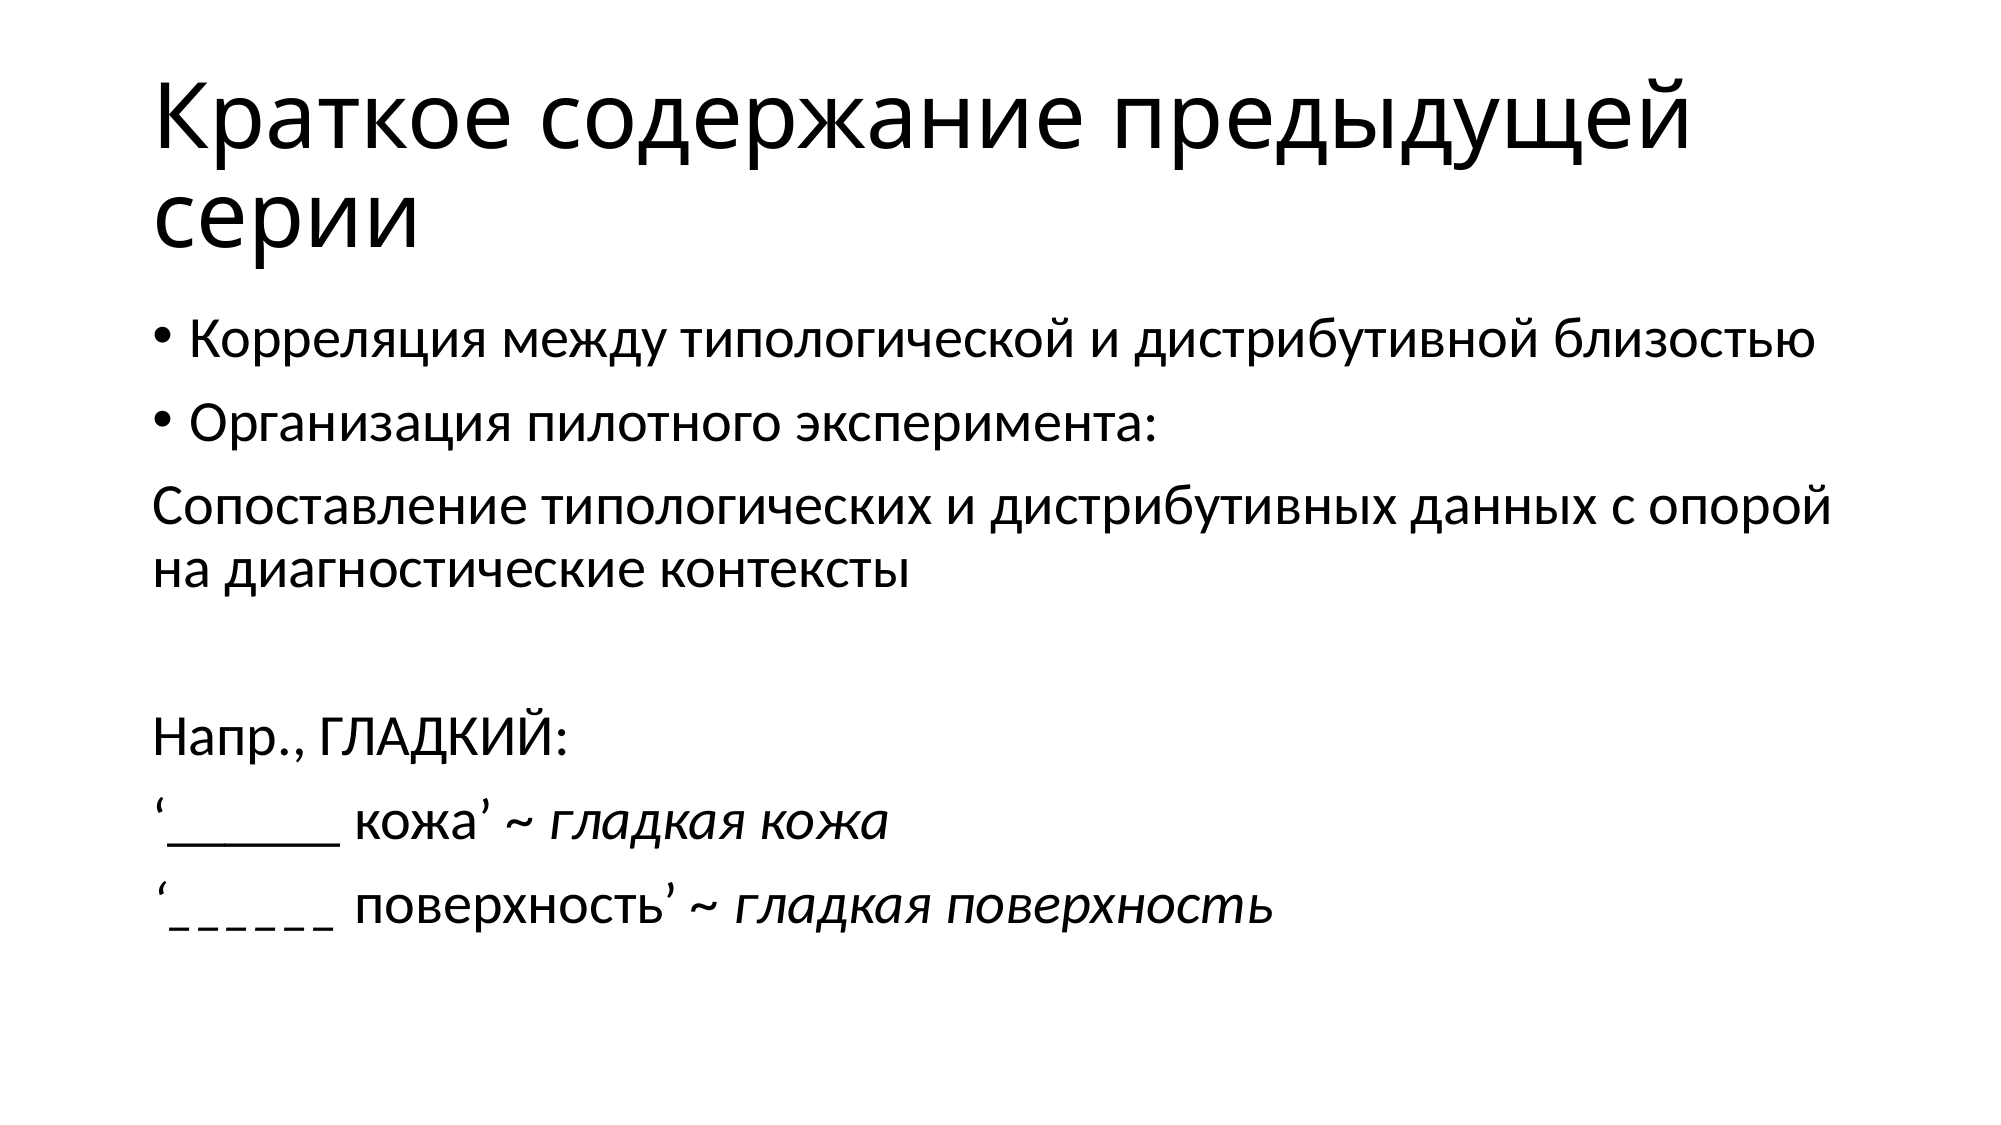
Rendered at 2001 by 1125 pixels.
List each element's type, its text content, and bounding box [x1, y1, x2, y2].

title Краткое содержание предыдущей серии [137, 59, 1863, 278]
list Корреляция между типологической и дистрибутивной близостью Организация пилотного эксперимента: Сопоставление типологических и дистрибутивных данных с опорой на диагностические контексты Напр., ГЛАДКИЙ: ‘______ кожа’ ~ гладкая кожа ‘______ поверхность’ ~ гладкая поверхность [137, 299, 1863, 1014]
